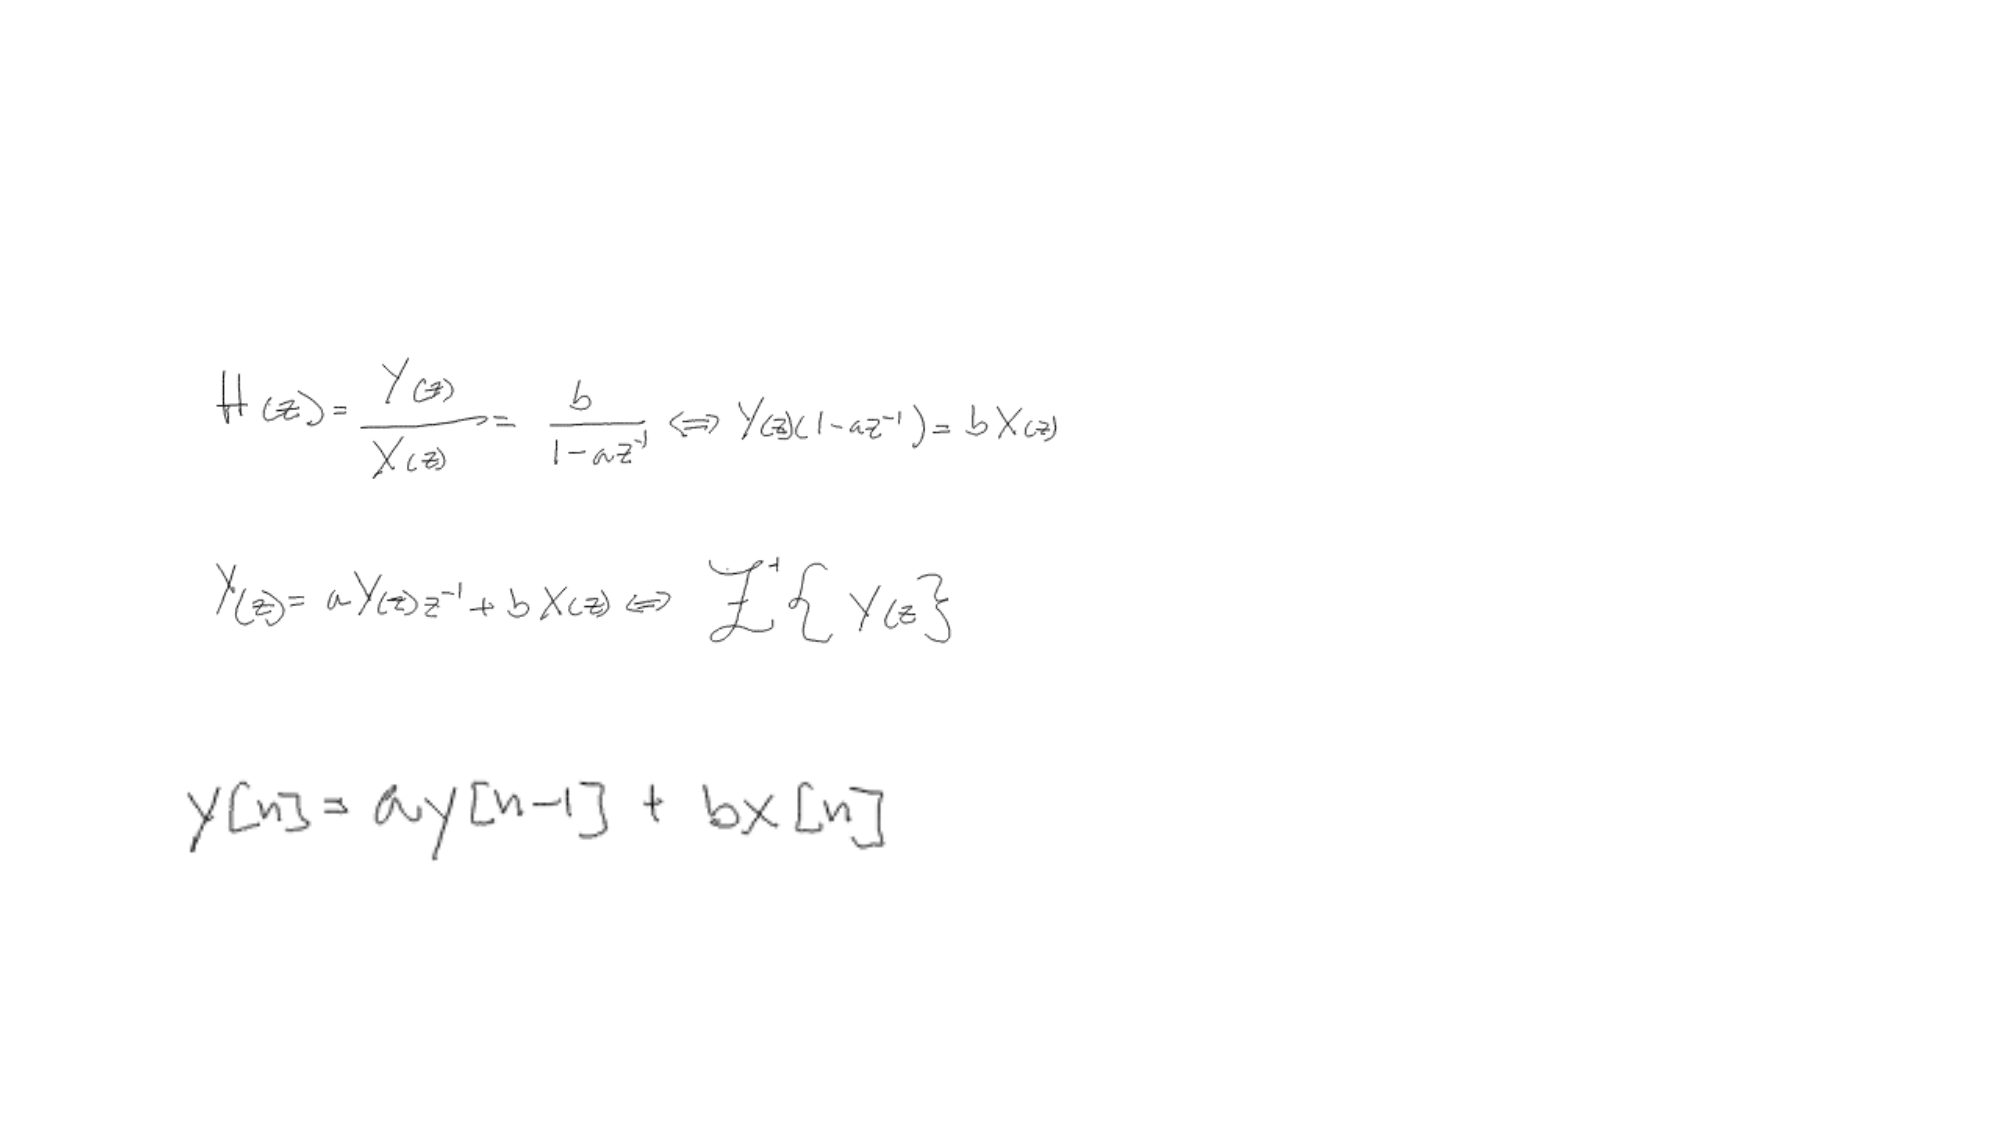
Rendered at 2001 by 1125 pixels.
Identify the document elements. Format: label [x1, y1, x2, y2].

picture [137, 330, 1095, 676]
picture [137, 705, 895, 905]
